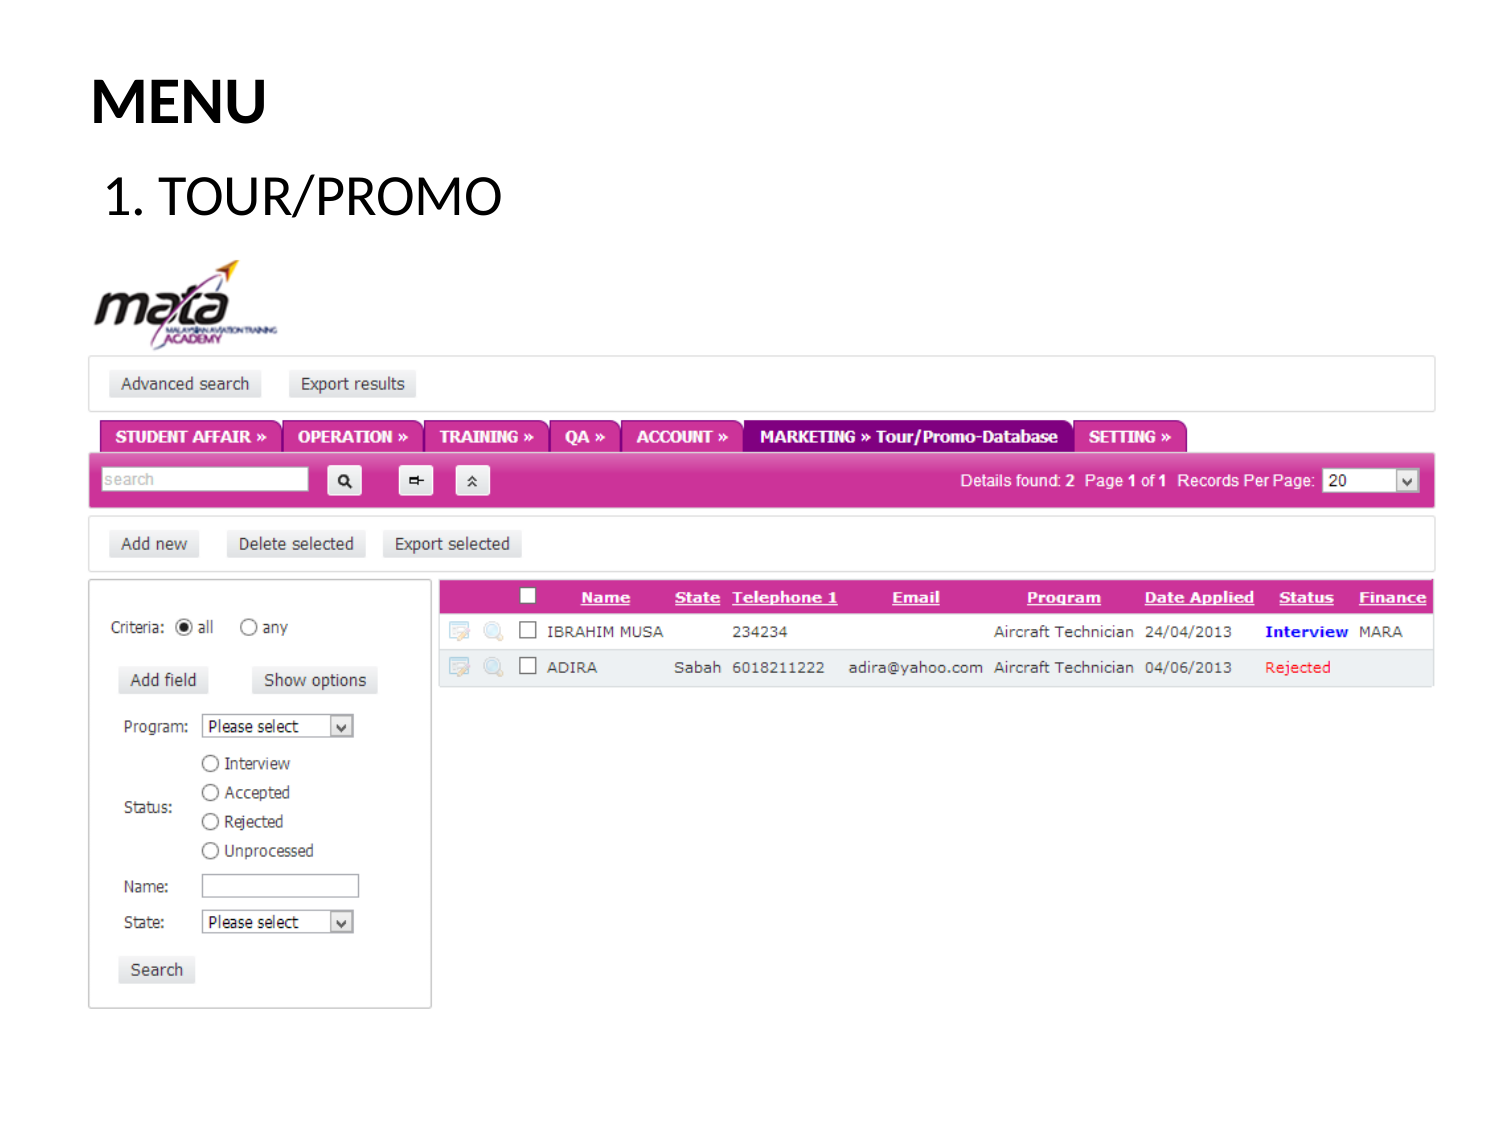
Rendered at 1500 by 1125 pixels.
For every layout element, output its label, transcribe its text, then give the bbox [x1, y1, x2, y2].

text_box MENU [75, 49, 875, 145]
picture [74, 247, 1451, 1051]
text_box TOUR/PROMO [87, 149, 950, 235]
